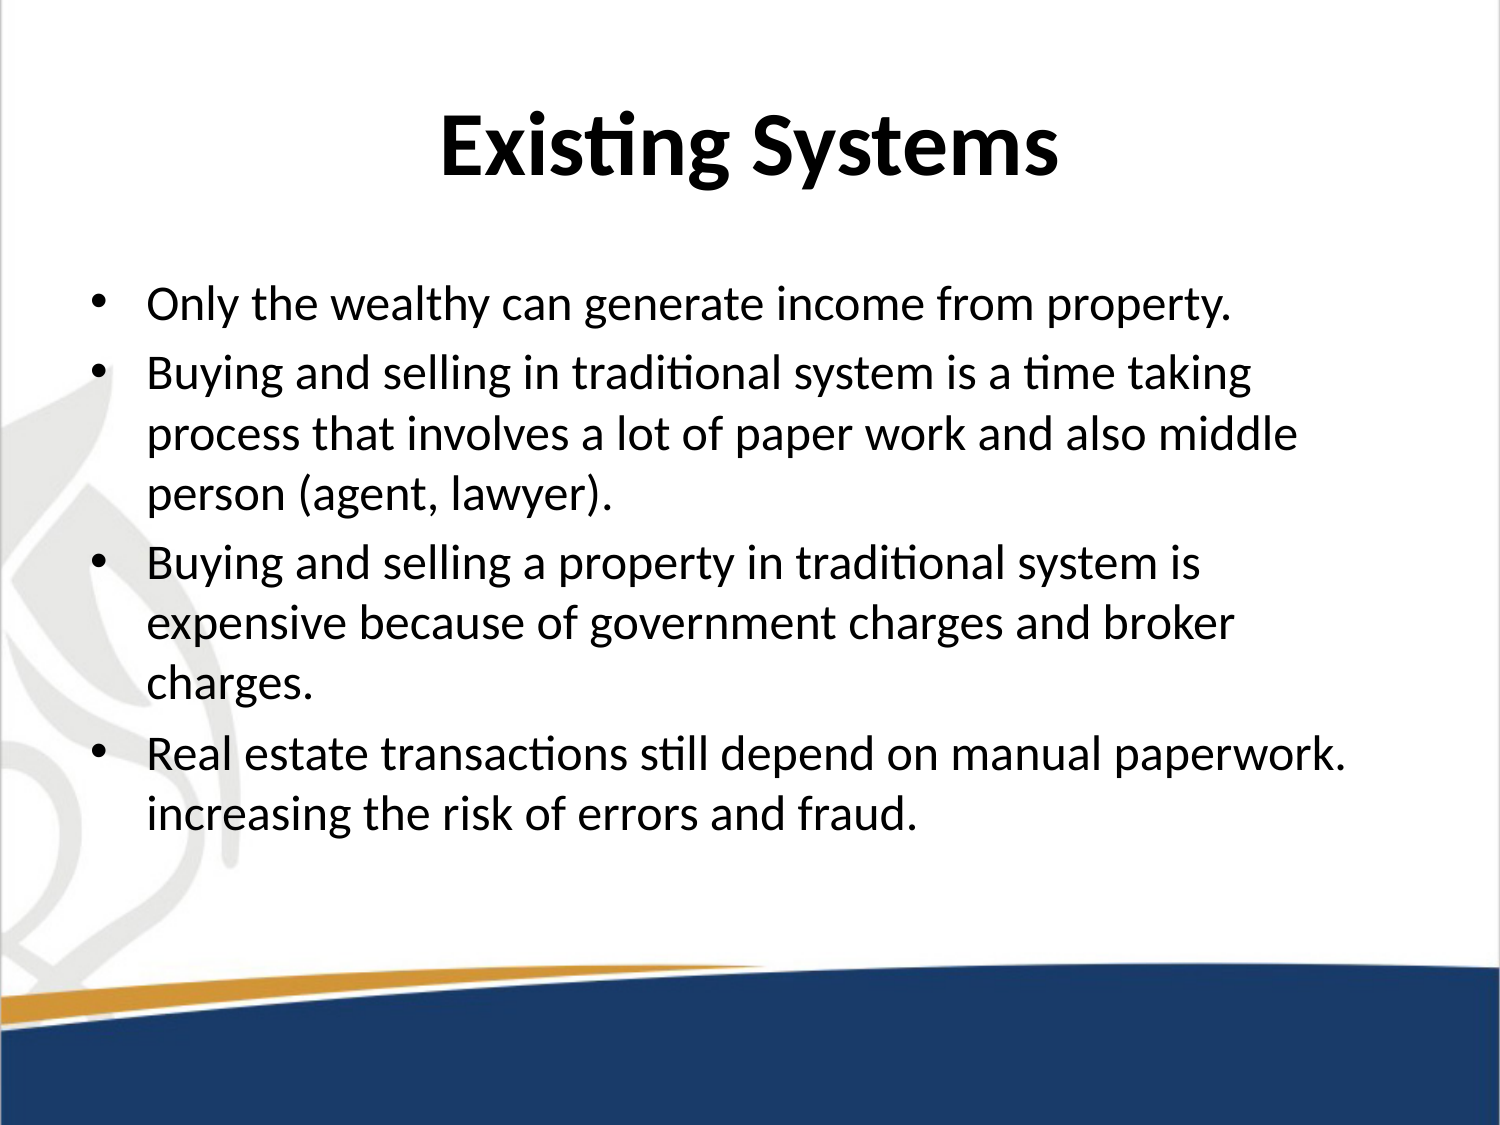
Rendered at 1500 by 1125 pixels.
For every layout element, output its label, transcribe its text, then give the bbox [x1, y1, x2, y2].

list Only the wealthy can generate income from property. Buying and selling in traditional system is a time taking process that involves a lot of paper work and also middle person (agent, lawyer). Buying and selling a property in traditional system is expensive because of government charges and broker charges. Real estate transactions still depend on manual paperwork. increasing the risk of errors and fraud. [75, 262, 1425, 1013]
title Existing Systems [75, 45, 1425, 233]
picture [0, 0, 1500, 1125]
